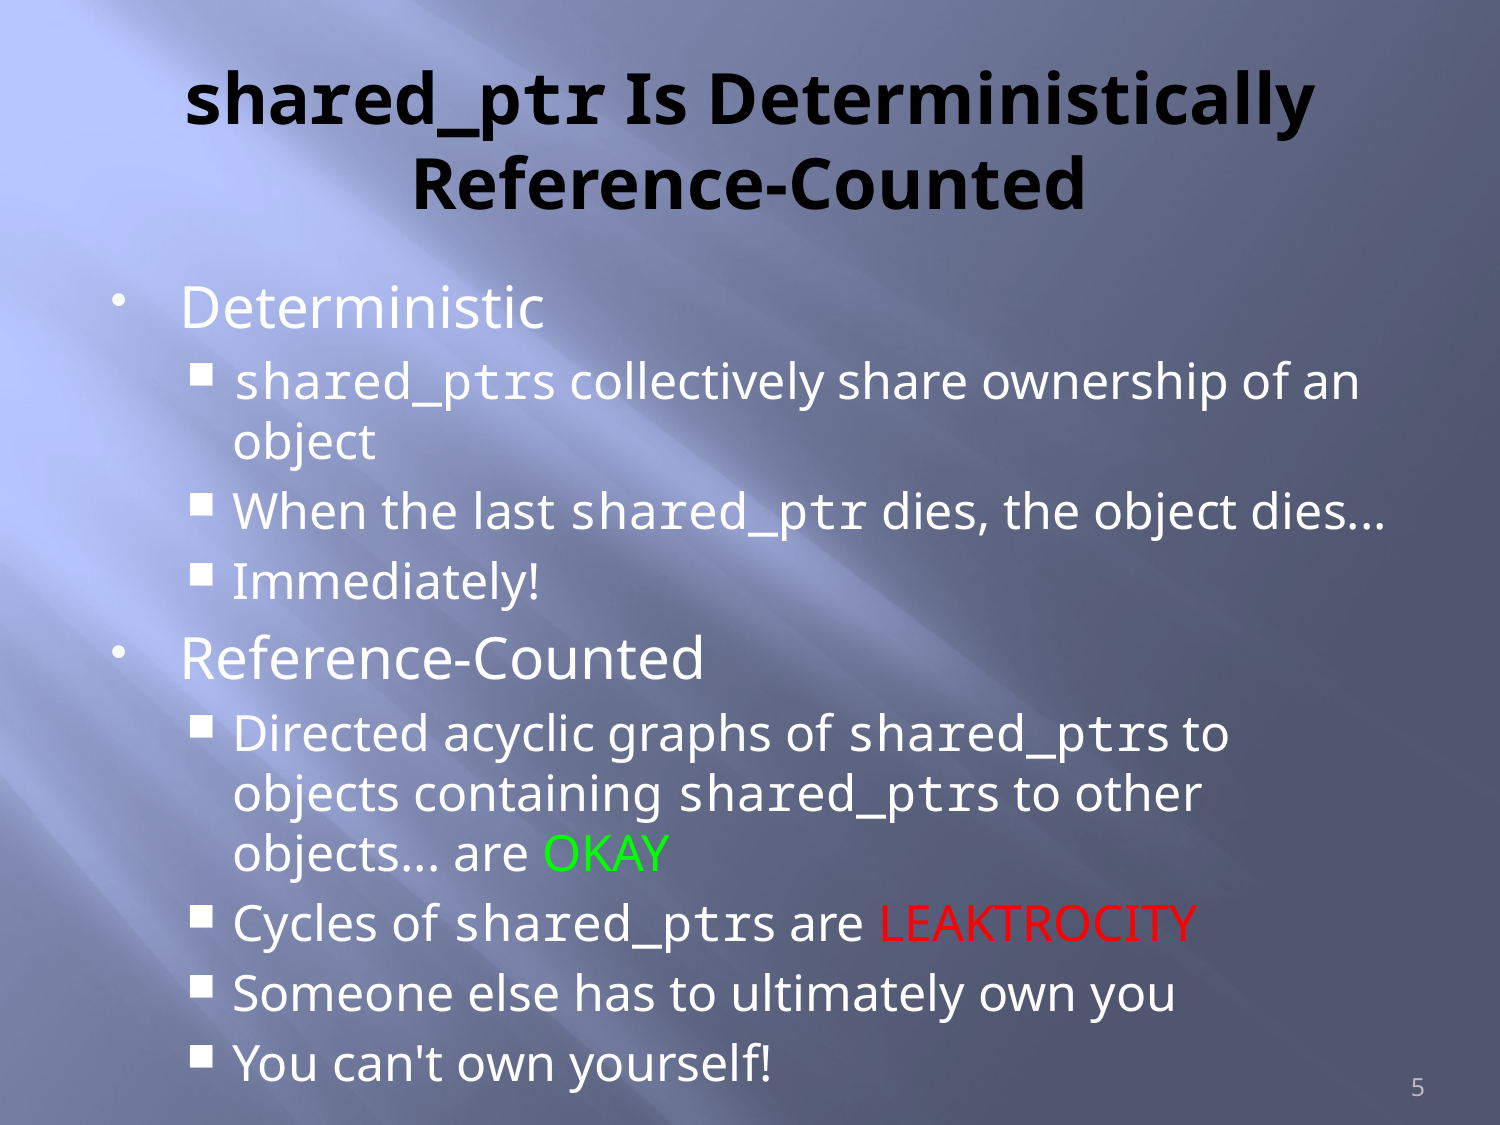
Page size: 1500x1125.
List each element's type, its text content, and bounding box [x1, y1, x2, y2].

slide_number 5 [1299, 1052, 1425, 1113]
title shared_ptr Is Deterministically Reference-Counted [75, 45, 1425, 233]
list Deterministic shared_ptrs collectively share ownership of an object When the last shared_ptr dies, the object dies... Immediately! Reference-Counted Directed acyclic graphs of shared_ptrs to objects containing shared_ptrs to other objects... are OKAY Cycles of shared_ptrs are LEAKTROCITY Someone else has to ultimately own you You can't own yourself! [75, 262, 1425, 1035]
